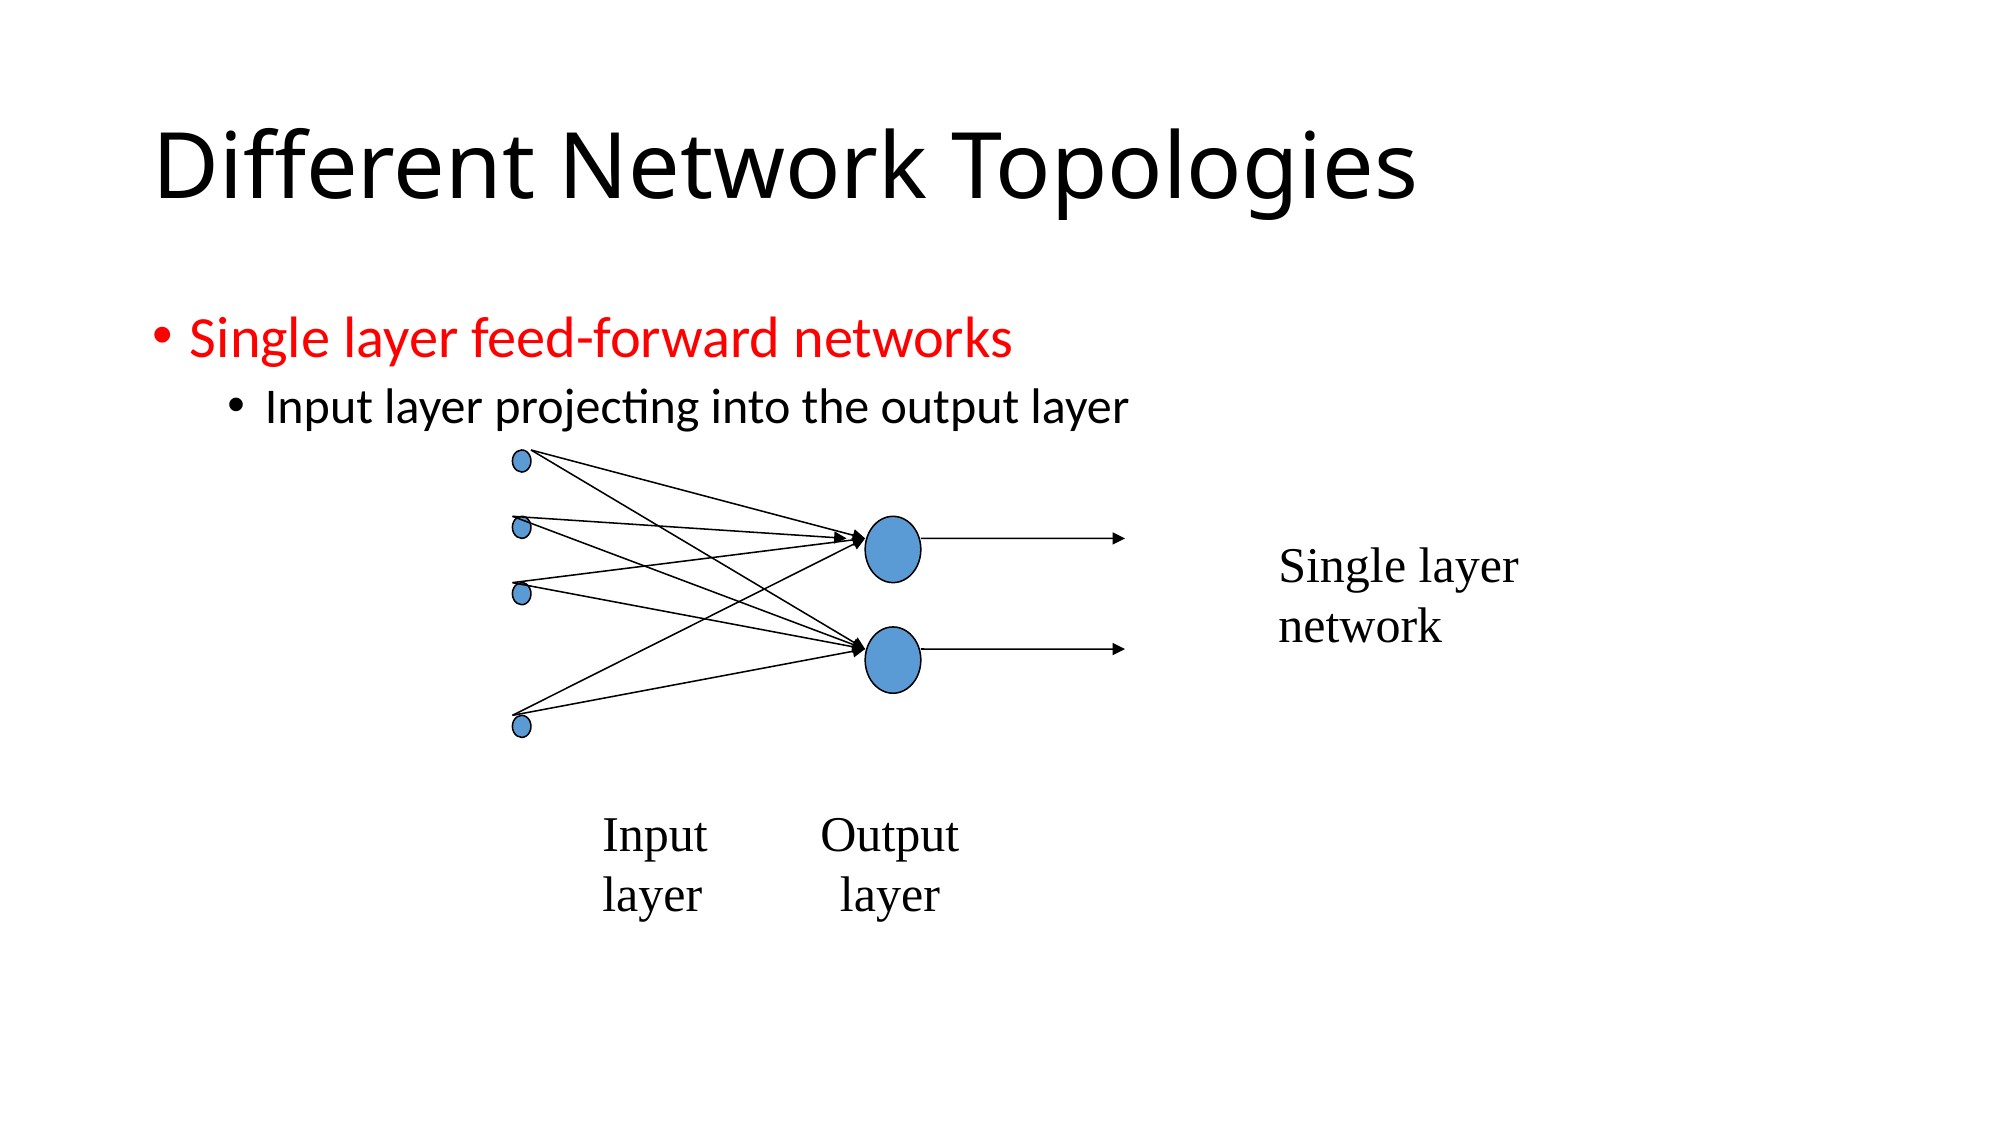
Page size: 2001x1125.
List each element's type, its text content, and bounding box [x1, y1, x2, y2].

text_box Single layer network [1263, 524, 1547, 660]
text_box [512, 449, 1125, 738]
title Different Network Topologies [137, 59, 1863, 278]
text_box Input Output layer layer [537, 794, 1060, 929]
list Single layer feed-forward networks Input layer projecting into the output layer [137, 299, 1863, 1014]
